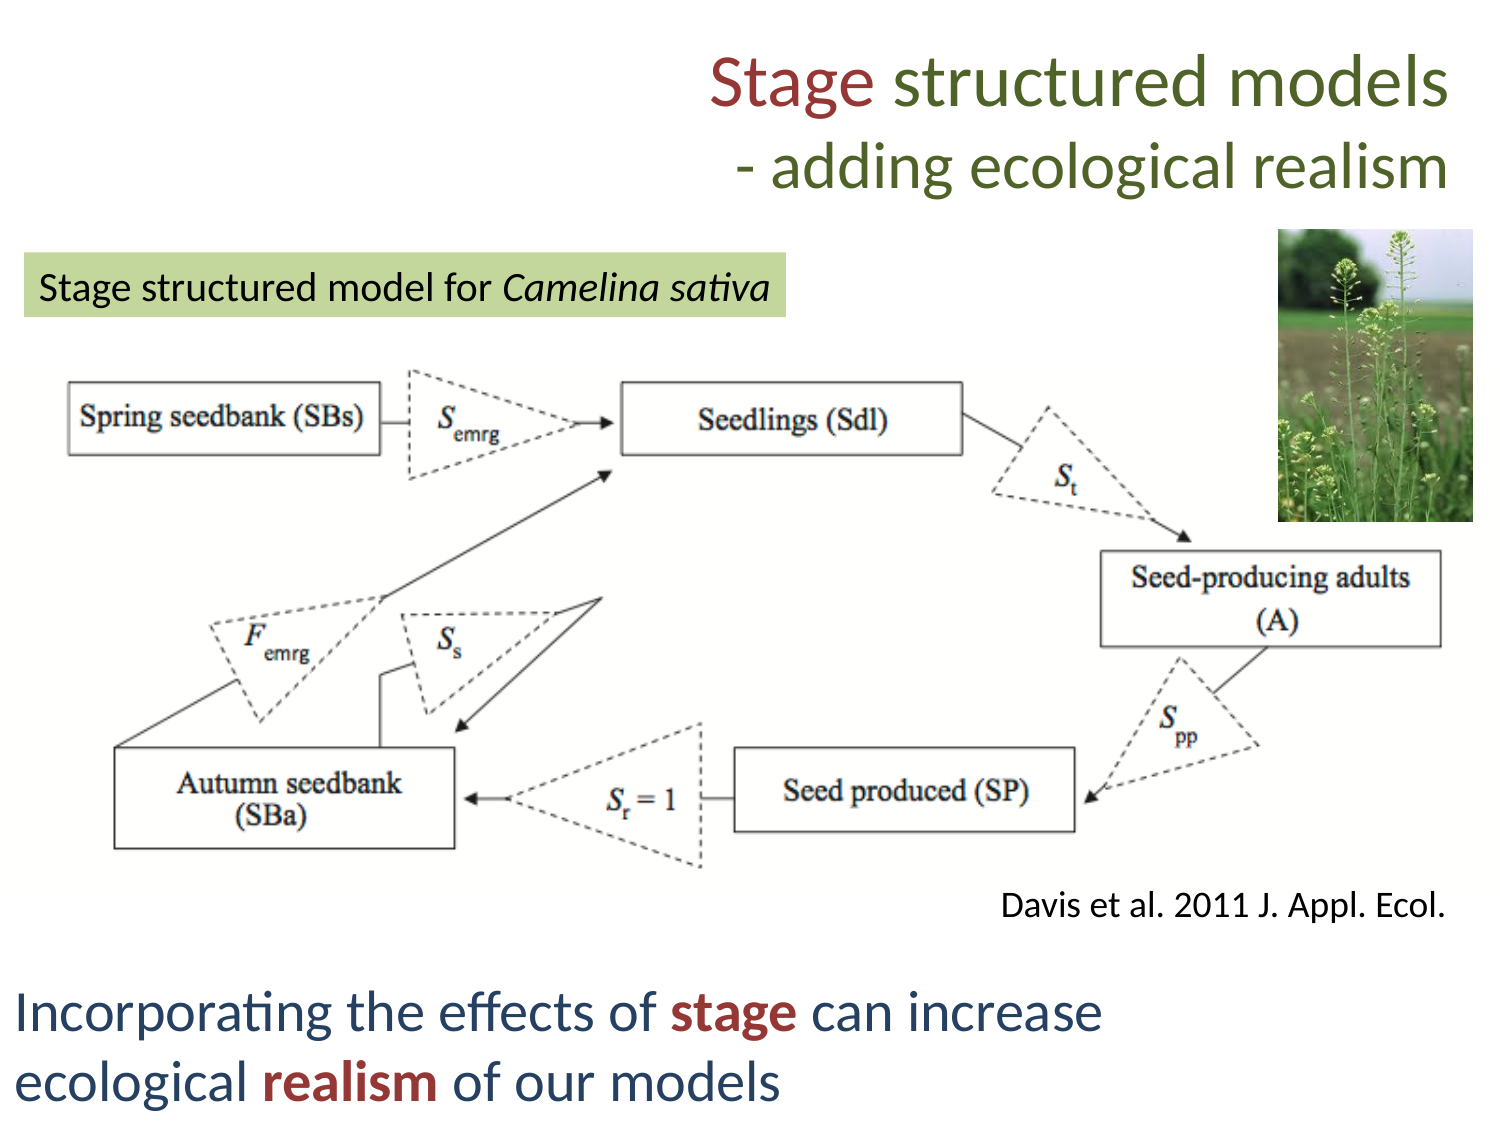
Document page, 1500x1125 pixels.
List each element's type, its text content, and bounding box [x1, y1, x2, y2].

picture [0, 228, 1500, 893]
text_box Davis et al. 2011 J. Appl. Ecol. [985, 902, 1462, 933]
text_box Incorporating the effects of stage can increase ecological realism of our models [0, 965, 1353, 1121]
text_box Stage structured model for Camelina sativa [24, 252, 786, 317]
title Stage structured models - adding ecological realism [43, 18, 1466, 216]
